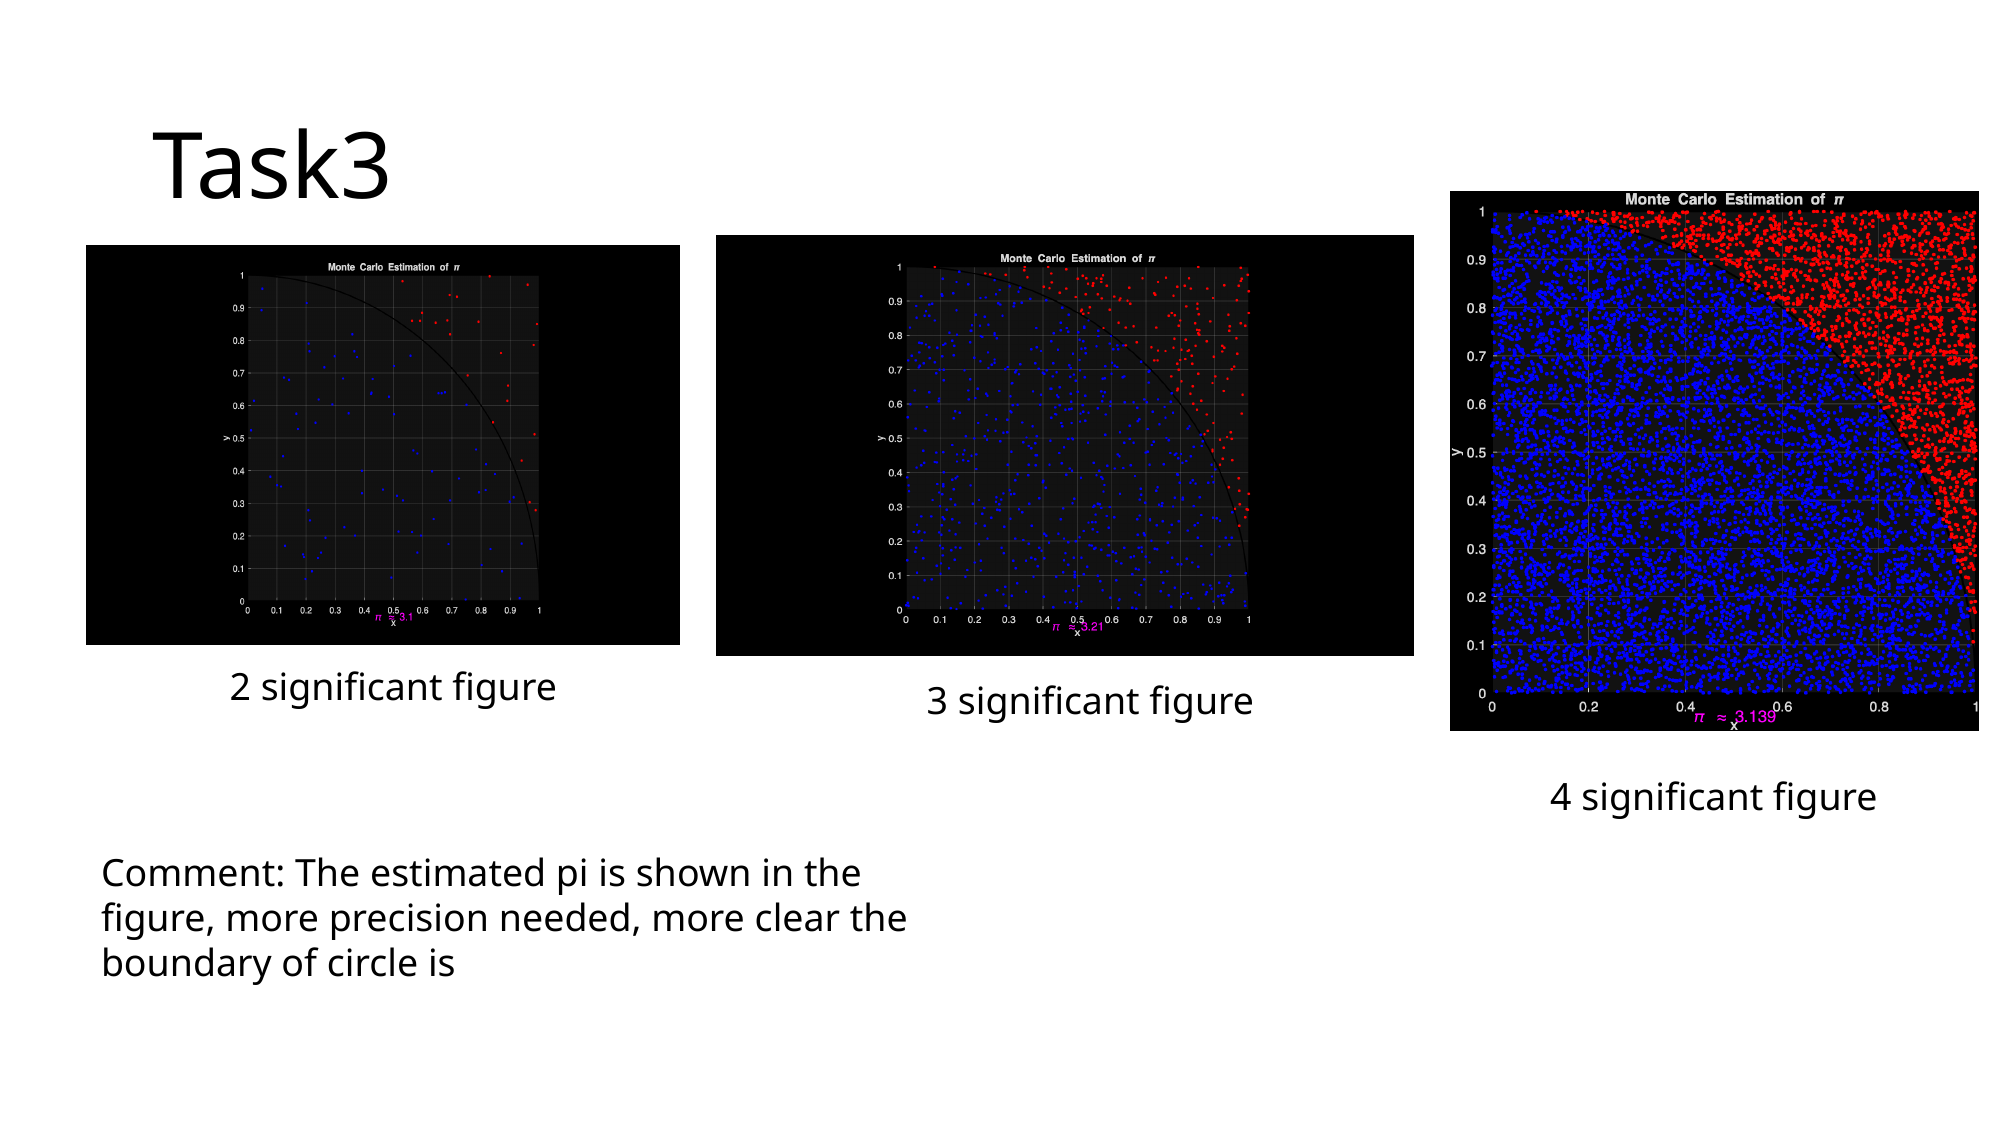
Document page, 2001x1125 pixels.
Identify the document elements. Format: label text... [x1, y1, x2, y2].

text_box 4 significant figure [1535, 765, 2000, 826]
title Task3 [137, 59, 1863, 278]
text_box Comment: The estimated pi is shown in the figure, more precision needed, more clear the boundary of circle is [86, 841, 957, 992]
text_box 2 significant figure [214, 655, 717, 716]
picture [1450, 191, 1980, 731]
text_box 3 significant figure [911, 669, 1414, 730]
picture [85, 245, 681, 646]
picture [716, 234, 1415, 656]
